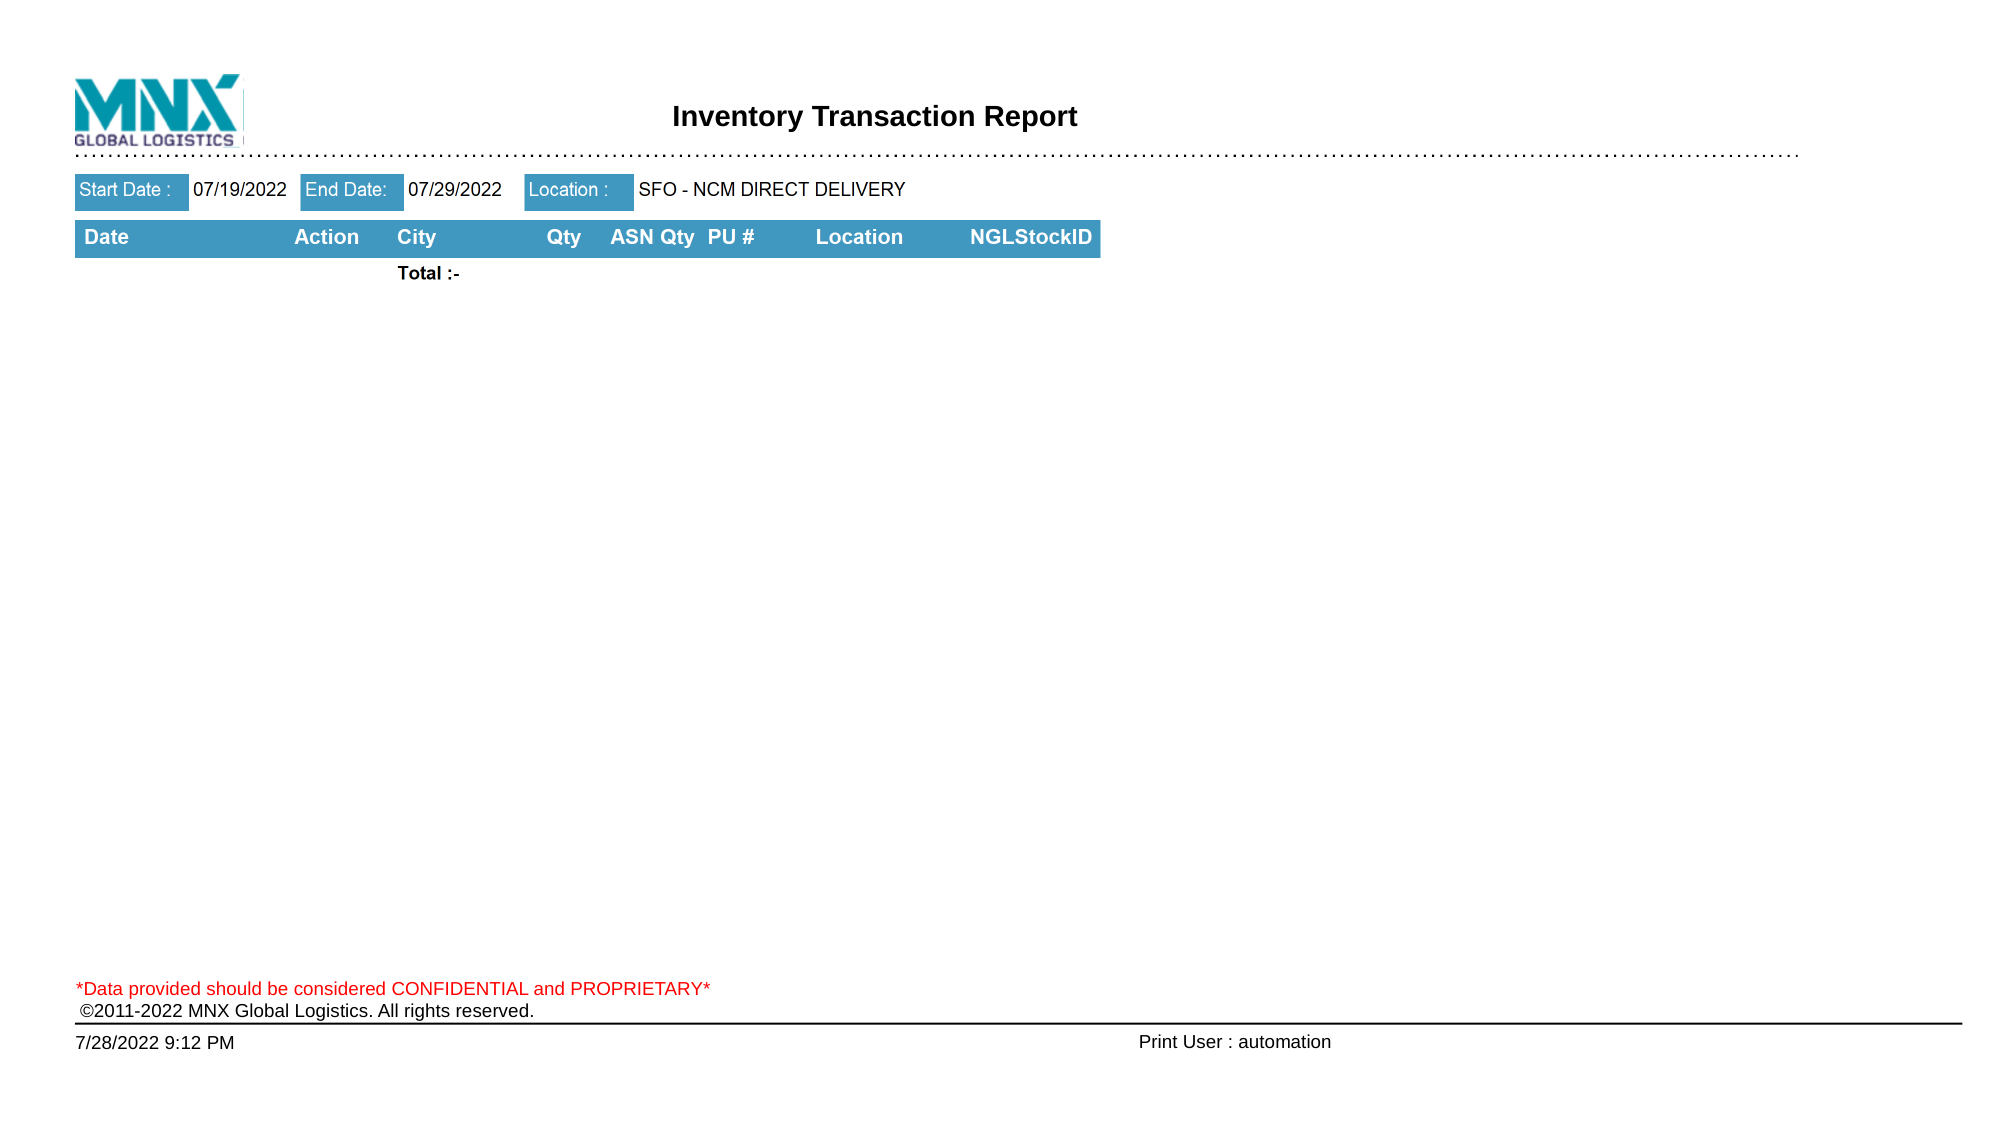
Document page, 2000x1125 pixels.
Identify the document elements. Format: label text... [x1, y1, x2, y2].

picture [74, 219, 1101, 296]
text_box *Data provided should be considered CONFIDENTIAL and PROPRIETARY* [76, 977, 1771, 999]
text_box Print User : automation [1032, 1029, 1439, 1050]
picture [75, 74, 286, 148]
text_box Inventory Transaction Report [490, 94, 1260, 137]
text_box ©2011-2022 MNX Global Logistics. All rights reserved. [75, 998, 1770, 1020]
text_box 7/28/2022 9:12 PM [75, 1030, 374, 1050]
picture [74, 174, 1104, 211]
